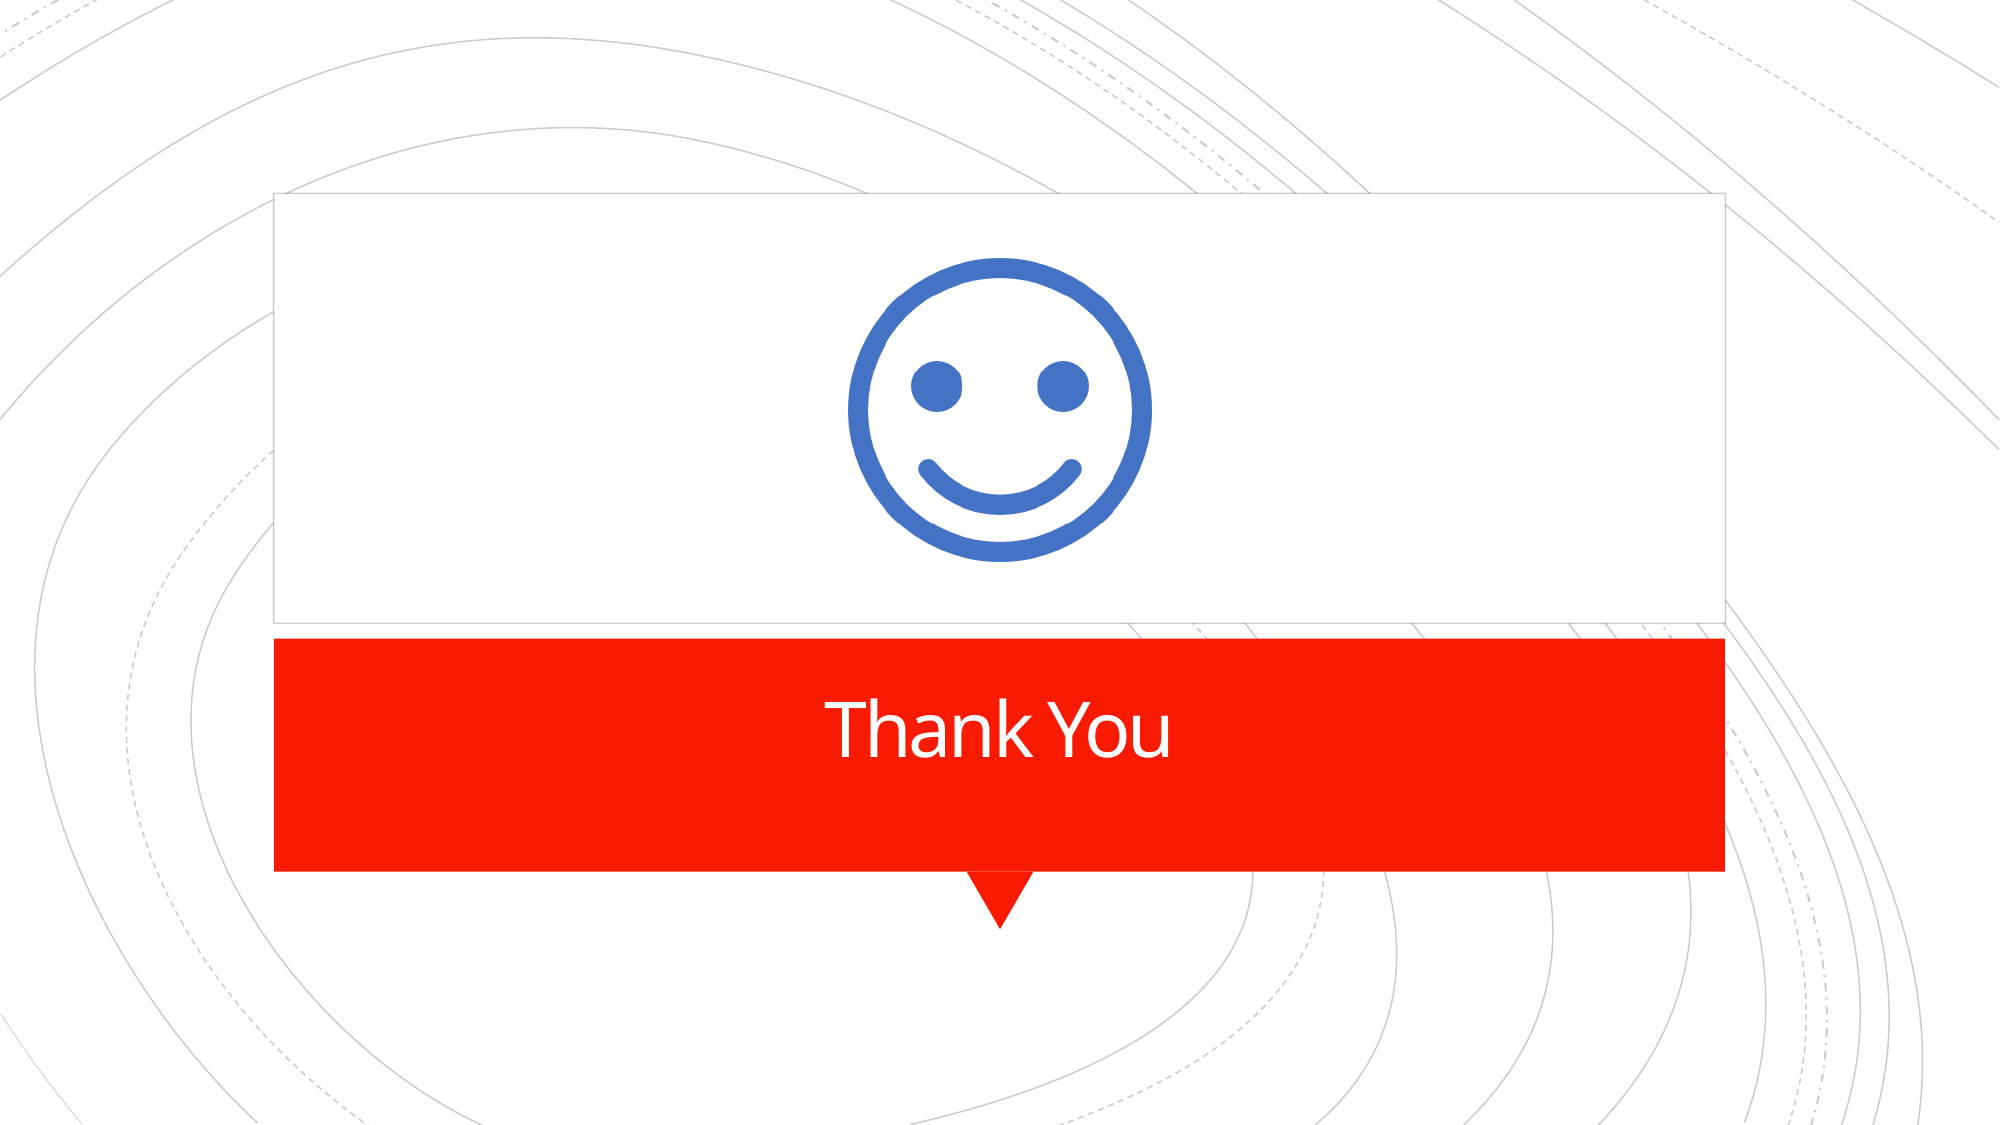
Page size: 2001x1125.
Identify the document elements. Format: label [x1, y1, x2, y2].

text_box [0, 0, 2000, 1125]
picture [810, 220, 1189, 599]
text_box [273, 638, 1726, 930]
